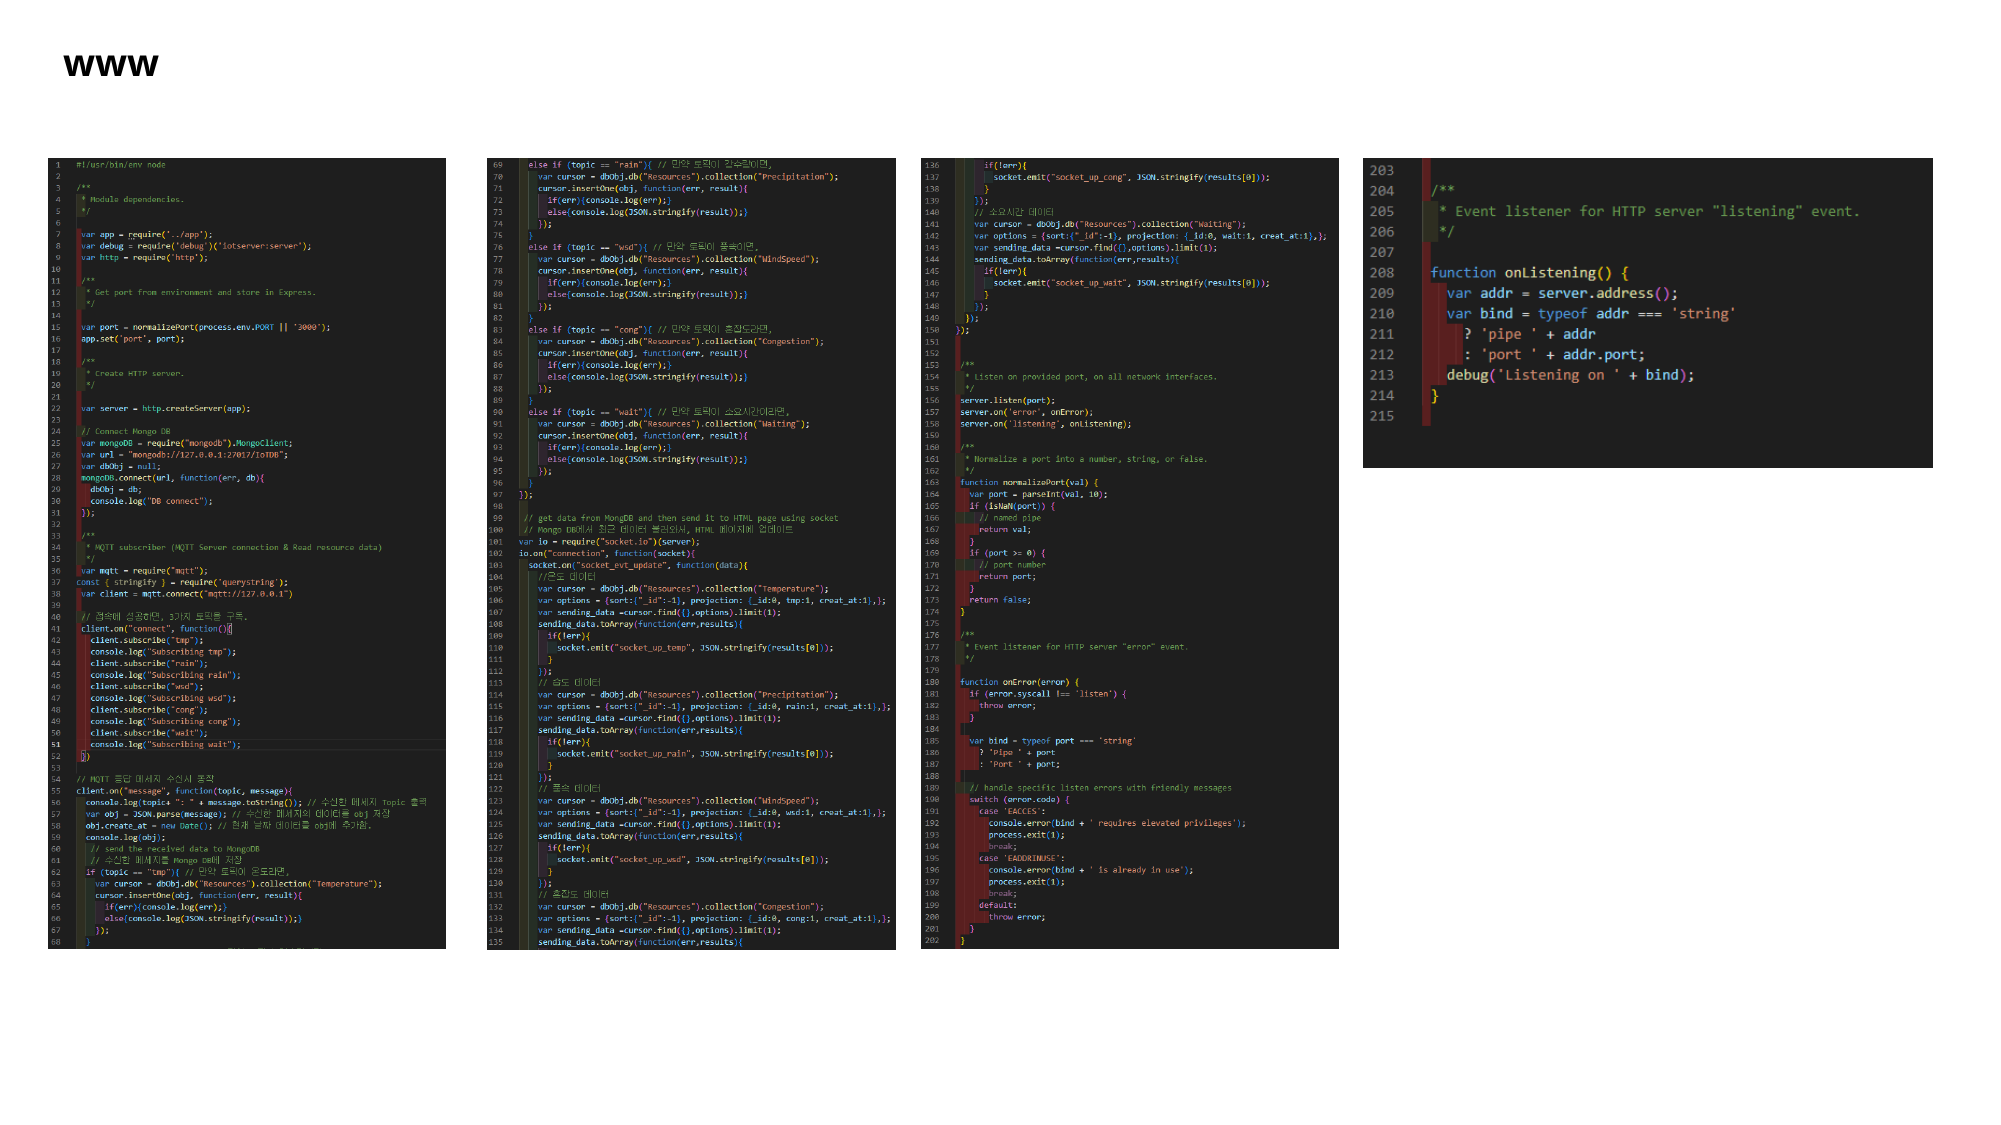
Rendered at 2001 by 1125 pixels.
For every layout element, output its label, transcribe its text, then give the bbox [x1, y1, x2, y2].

picture [487, 158, 896, 950]
text_box www [48, 31, 496, 91]
picture [1363, 158, 1933, 468]
picture [921, 158, 1339, 949]
picture [48, 158, 446, 949]
